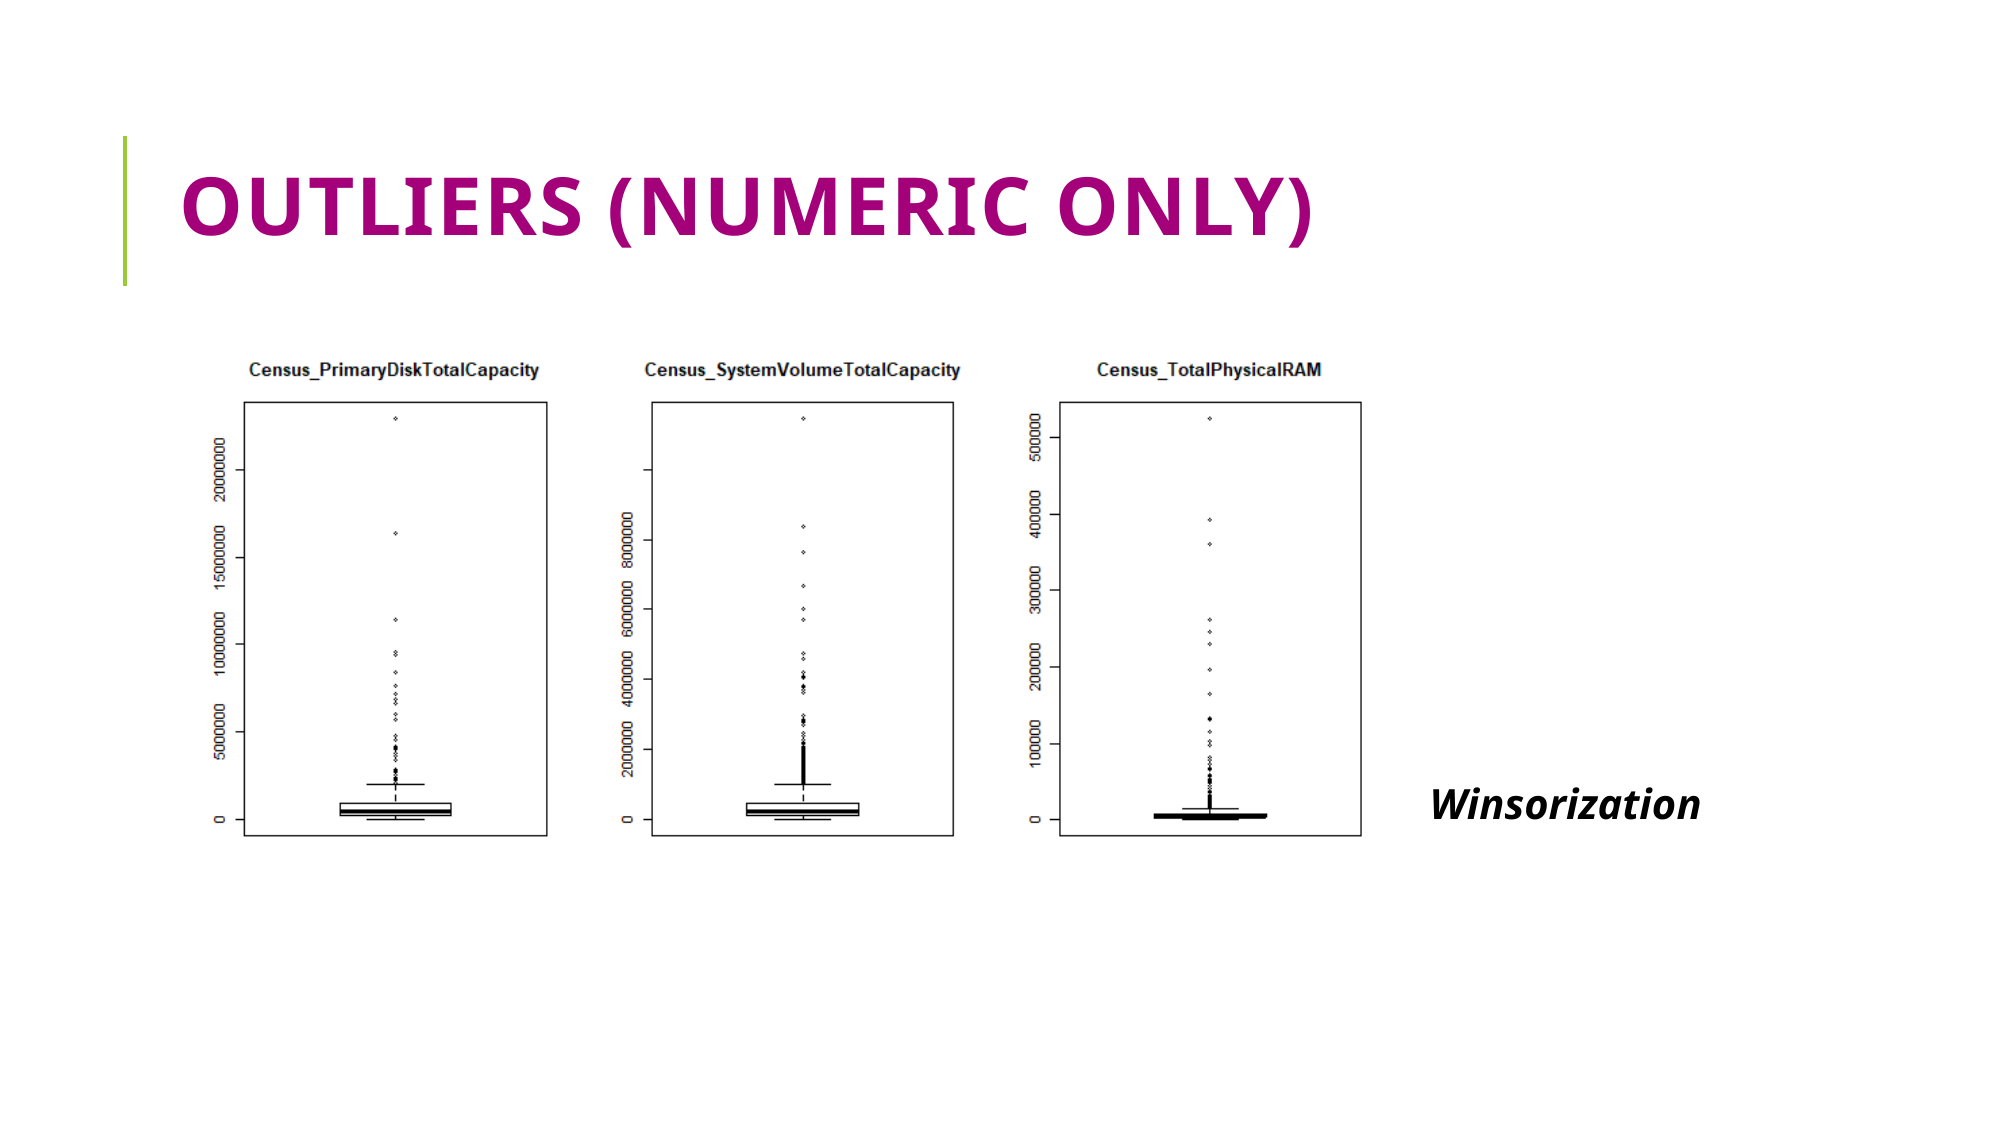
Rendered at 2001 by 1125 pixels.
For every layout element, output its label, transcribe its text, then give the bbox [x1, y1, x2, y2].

picture [175, 333, 1397, 924]
text_box Winsorization [1414, 770, 1800, 836]
title outliers (numeric only) [0, 165, 1715, 259]
